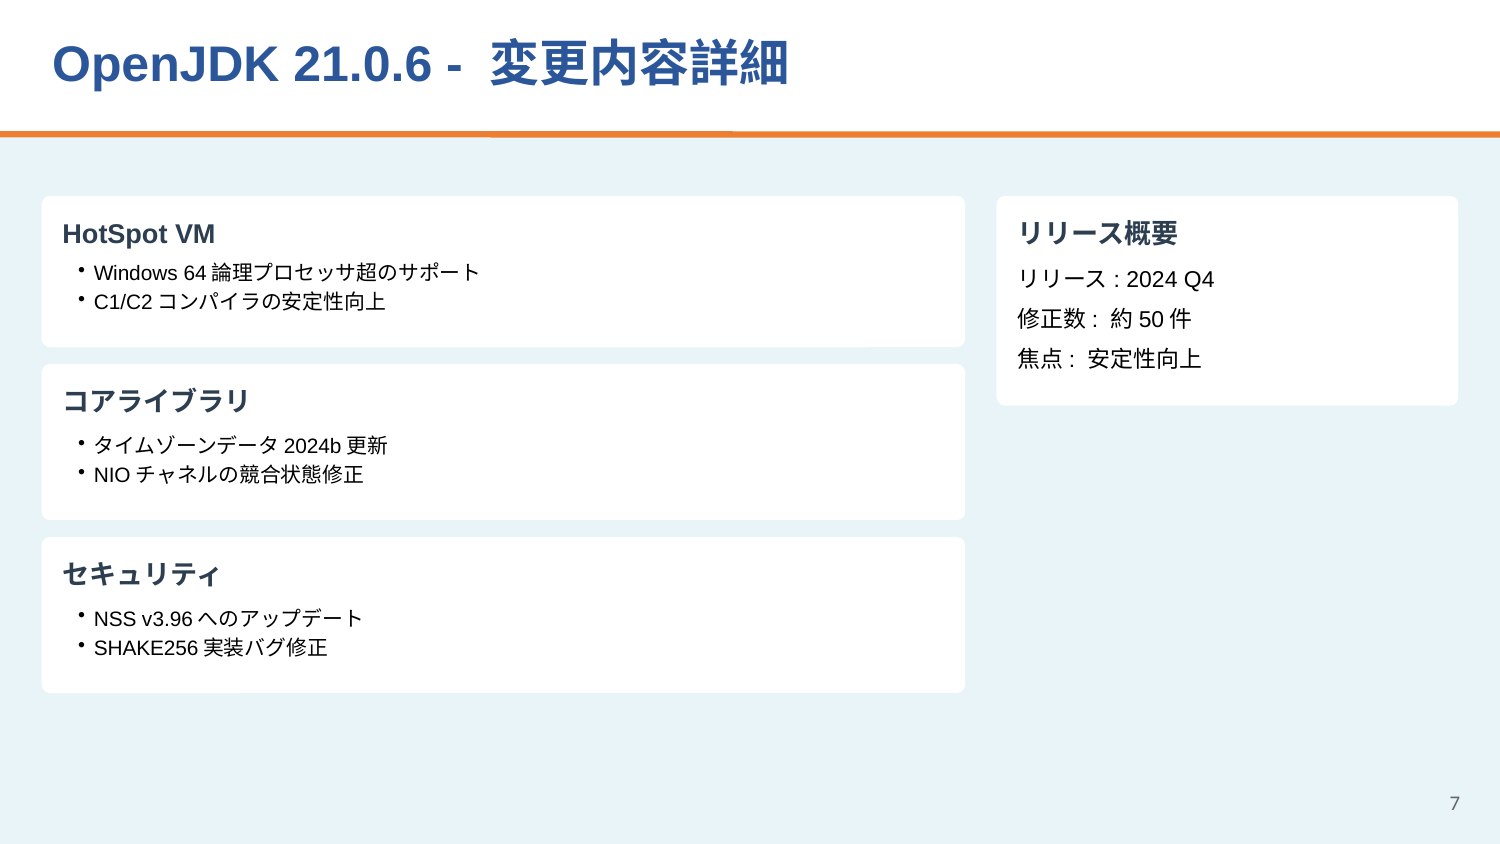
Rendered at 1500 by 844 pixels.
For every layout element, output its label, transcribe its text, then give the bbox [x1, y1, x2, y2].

text_box リリース概要 [1017, 216, 1446, 255]
text_box [41, 536, 966, 694]
text_box 焦点: 安定性向上 [1017, 344, 1446, 375]
text_box OpenJDK 21.0.6 - 変更内容詳細 [52, 31, 1476, 100]
text_box HotSpot VM [62, 216, 963, 250]
text_box セキュリティ [62, 557, 963, 596]
text_box NSS v3.96へのアップデート SHAKE256実装バグ修正 [62, 605, 945, 666]
text_box [41, 363, 966, 521]
text_box [0, 0, 1500, 134]
text_box タイムゾーンデータ2024b更新 NIOチャネルの競合状態修正 [62, 432, 945, 494]
text_box [41, 195, 966, 348]
text_box [996, 195, 1459, 406]
text_box コアライブラリ [62, 384, 963, 423]
text_box 修正数: 約50件 [1017, 304, 1446, 335]
text_box 7 [1424, 779, 1485, 825]
text_box リリース: 2024 Q4 [1017, 264, 1446, 295]
text_box Windows 64論理プロセッサ超のサポート C1/C2コンパイラの安定性向上 [62, 259, 945, 321]
